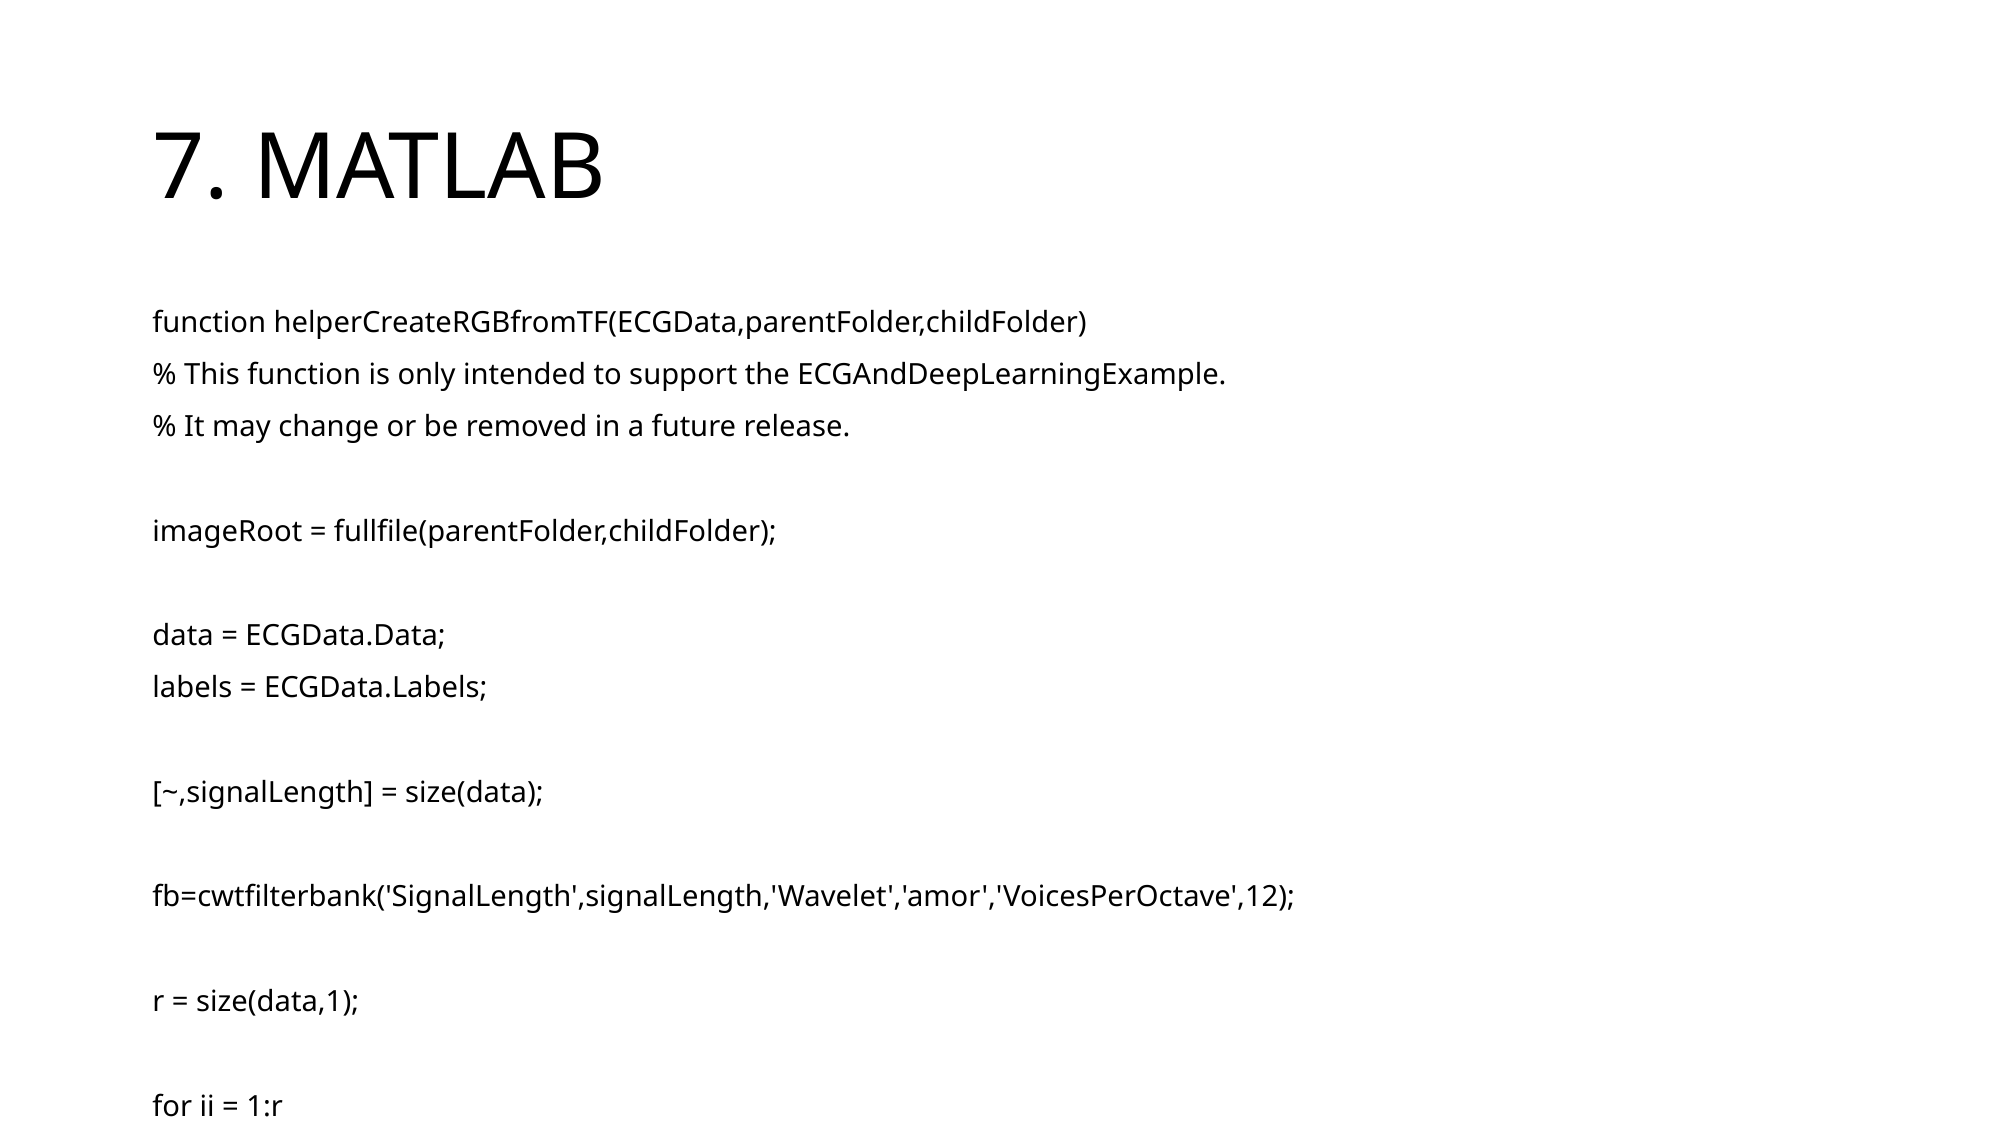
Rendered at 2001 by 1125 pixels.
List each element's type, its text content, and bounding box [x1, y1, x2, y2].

list function helperCreateRGBfromTF(ECGData,parentFolder,childFolder) % This function is only intended to support the ECGAndDeepLearningExample. % It may change or be removed in a future release. imageRoot = fullfile(parentFolder,childFolder); data = ECGData.Data; labels = ECGData.Labels; [~,signalLength] = size(data); fb=cwtfilterbank('SignalLength',signalLength,'Wavelet','amor','VoicesPerOctave',12); r = size(data,1); for ii = 1:r cfs = abs(fb.wt(data(ii,:))); im = ind2rgb(round(rescale(cfs,0,255)),jet(128)); imgLoc = fullfile(imageRoot,char(labels(ii))); imFileName = char(labels(ii))+"_"+num2str(ii)+".jpg"; imwrite(imresize(im,[224 224]),fullfile(imgLoc,imFileName)); end end [137, 299, 2000, 1031]
title 7. MATLAB [137, 59, 1863, 278]
